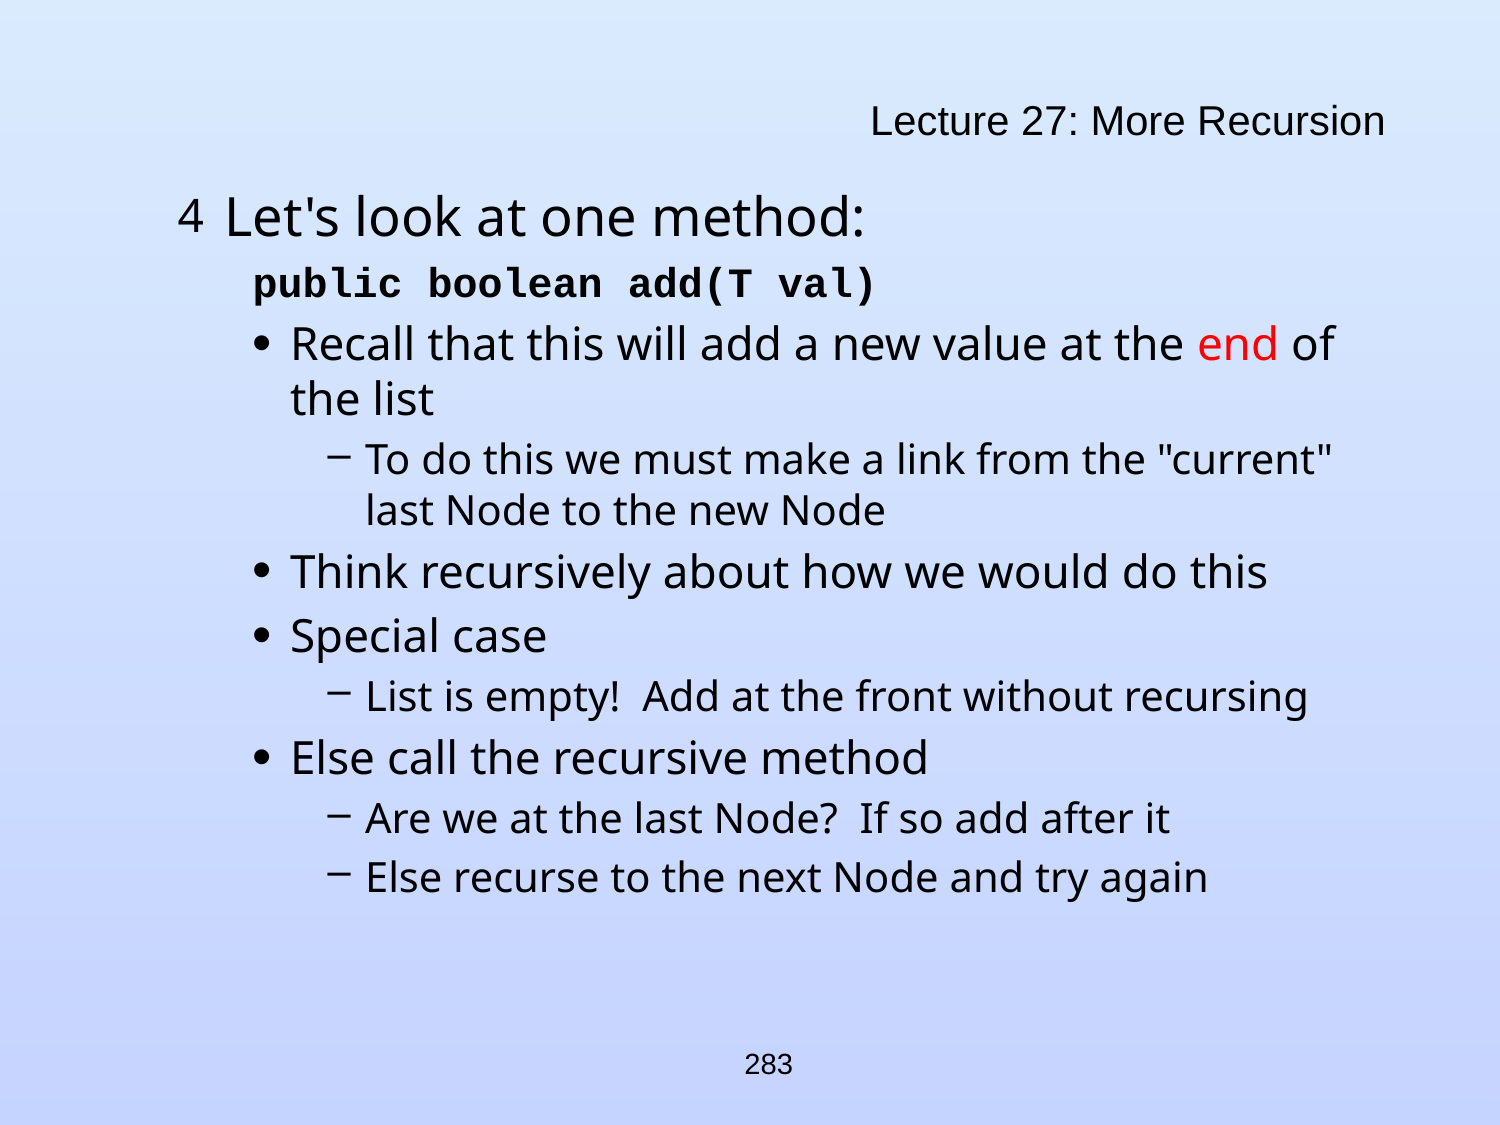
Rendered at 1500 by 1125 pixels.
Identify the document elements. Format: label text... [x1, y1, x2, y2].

slide_number 283 [612, 1024, 926, 1101]
list Let's look at one method: public boolean add(T val) Recall that this will add a new value at the end of the list To do this we must make a link from the "current" last Node to the new Node Think recursively about how we would do this Special case List is empty! Add at the front without recursing Else call the recursive method Are we at the last Node? If so add after it Else recurse to the next Node and try again [87, 174, 1413, 1000]
title Lecture 27: More Recursion [87, 99, 1413, 150]
